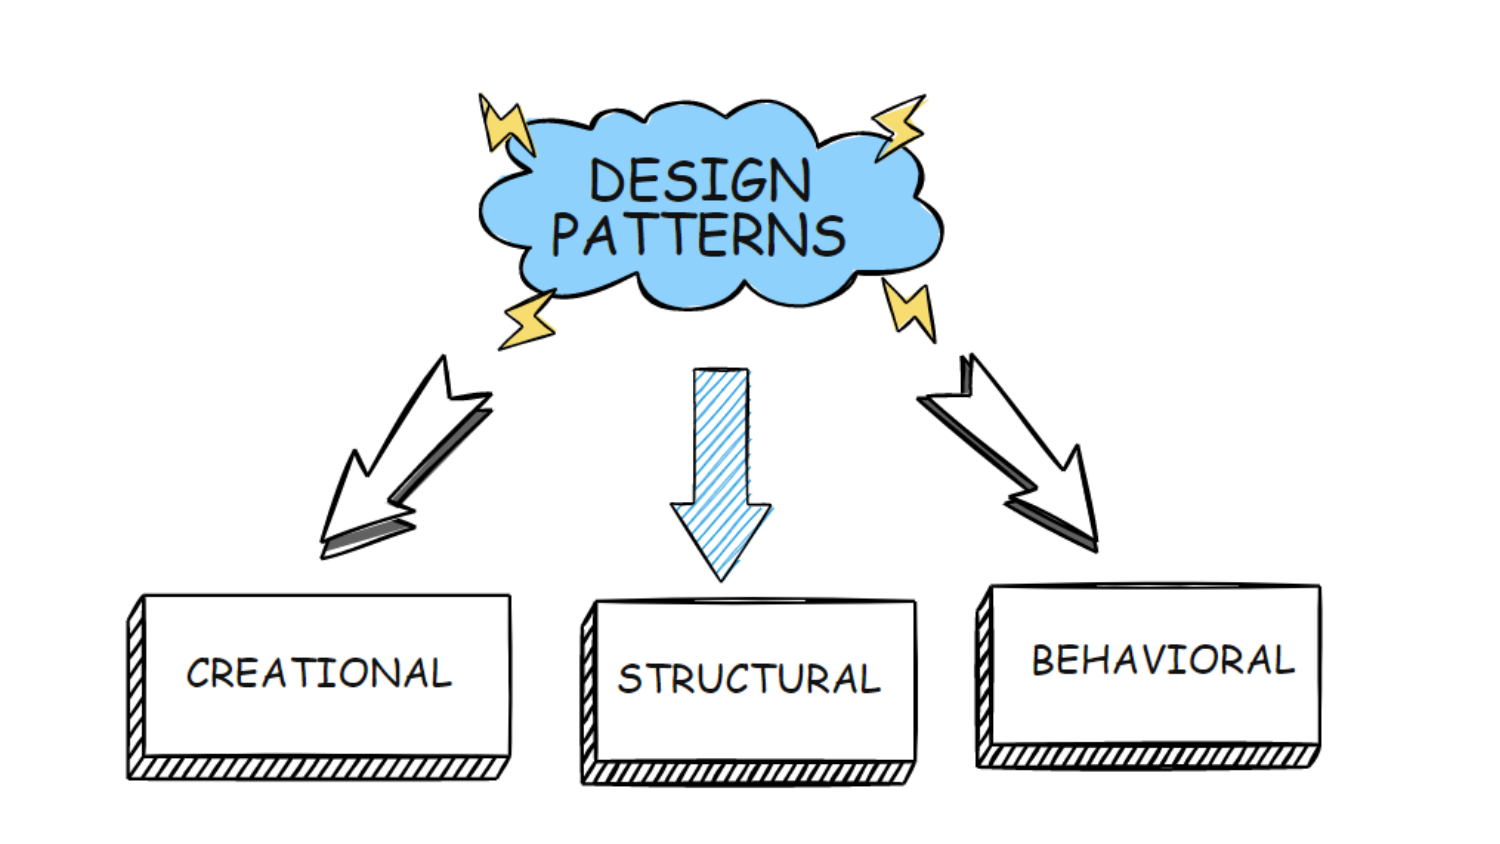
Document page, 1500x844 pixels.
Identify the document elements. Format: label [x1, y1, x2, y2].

picture [116, 29, 1333, 797]
